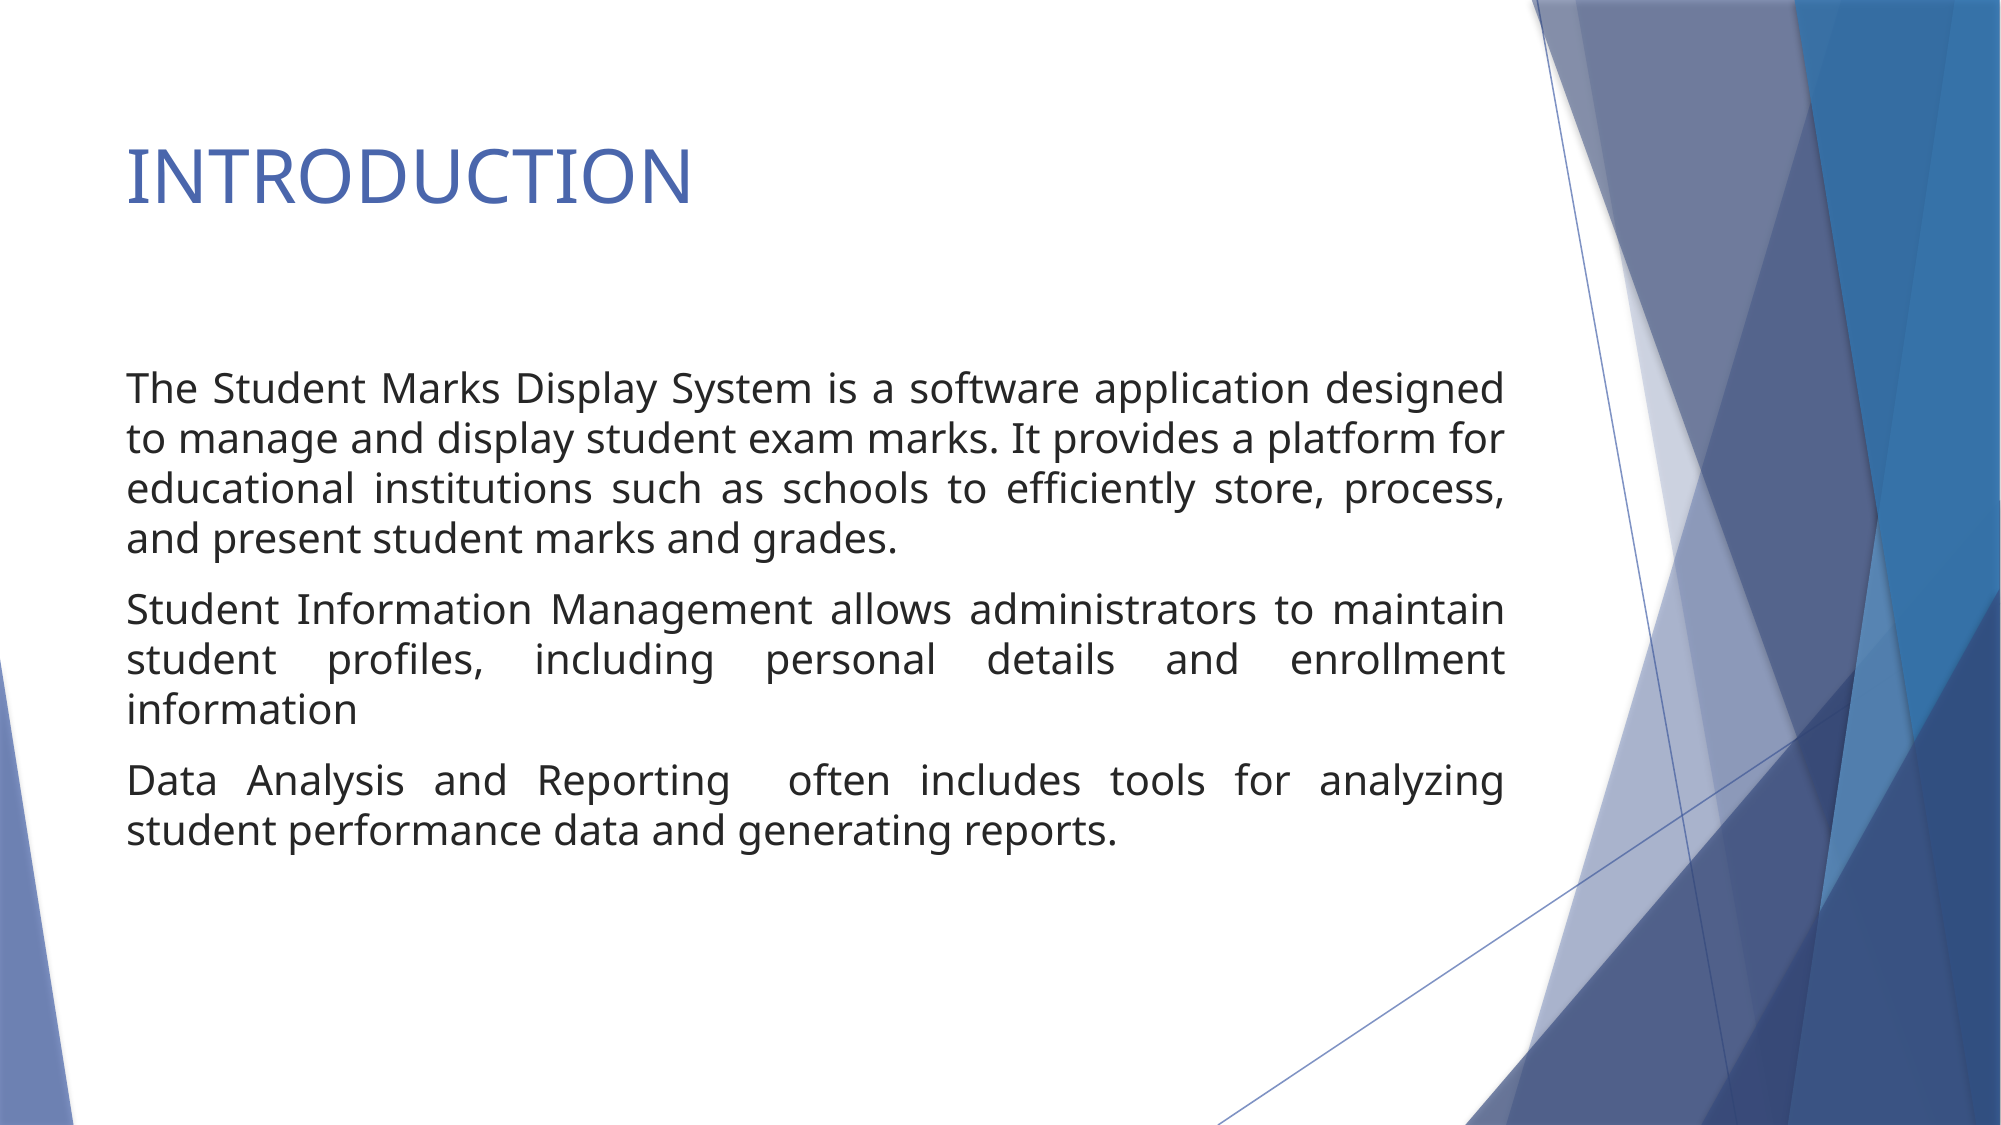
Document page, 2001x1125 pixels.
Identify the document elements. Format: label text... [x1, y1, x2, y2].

title INTRODUCTION [111, 121, 1522, 317]
list The Student Marks Display System is a software application designed to manage and display student exam marks. It provides a platform for educational institutions such as schools to efficiently store, process, and present student marks and grades. Student Information Management allows administrators to maintain student profiles, including personal details and enrollment information Data Analysis and Reporting often includes tools for analyzing student performance data and generating reports. [111, 354, 1522, 992]
